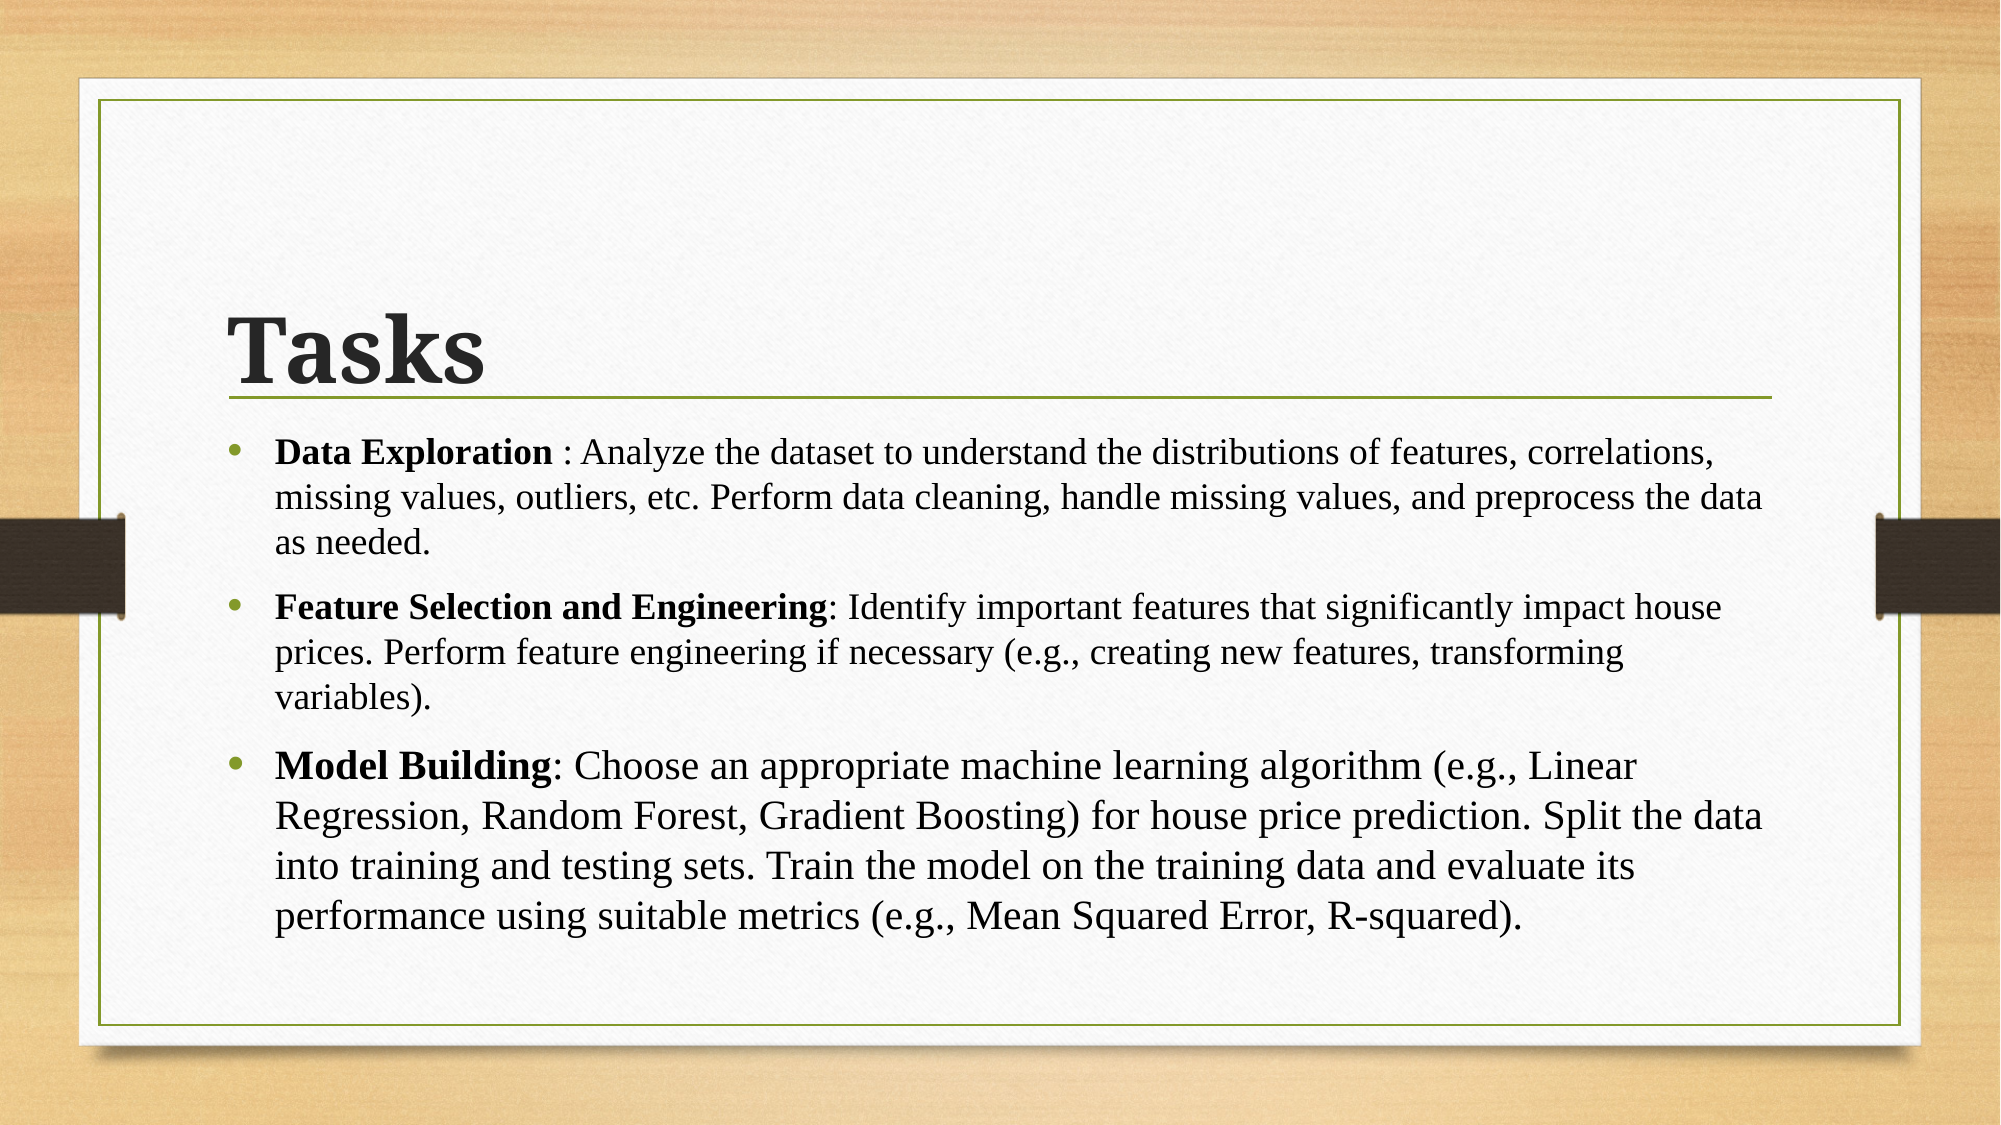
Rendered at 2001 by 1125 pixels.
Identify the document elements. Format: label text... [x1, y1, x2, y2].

title Tasks [212, 239, 1788, 419]
list Data Exploration : Analyze the dataset to understand the distributions of features, correlations, missing values, outliers, etc. Perform data cleaning, handle missing values, and preprocess the data as needed. Feature Selection and Engineering: Identify important features that significantly impact house prices. Perform feature engineering if necessary (e.g., creating new features, transforming variables). Model Building: Choose an appropriate machine learning algorithm (e.g., Linear Regression, Random Forest, Gradient Boosting) for house price prediction. Split the data into training and testing sets. Train the model on the training data and evaluate its performance using suitable metrics (e.g., Mean Squared Error, R-squared). [212, 419, 1788, 964]
picture [0, 0, 2001, 1125]
